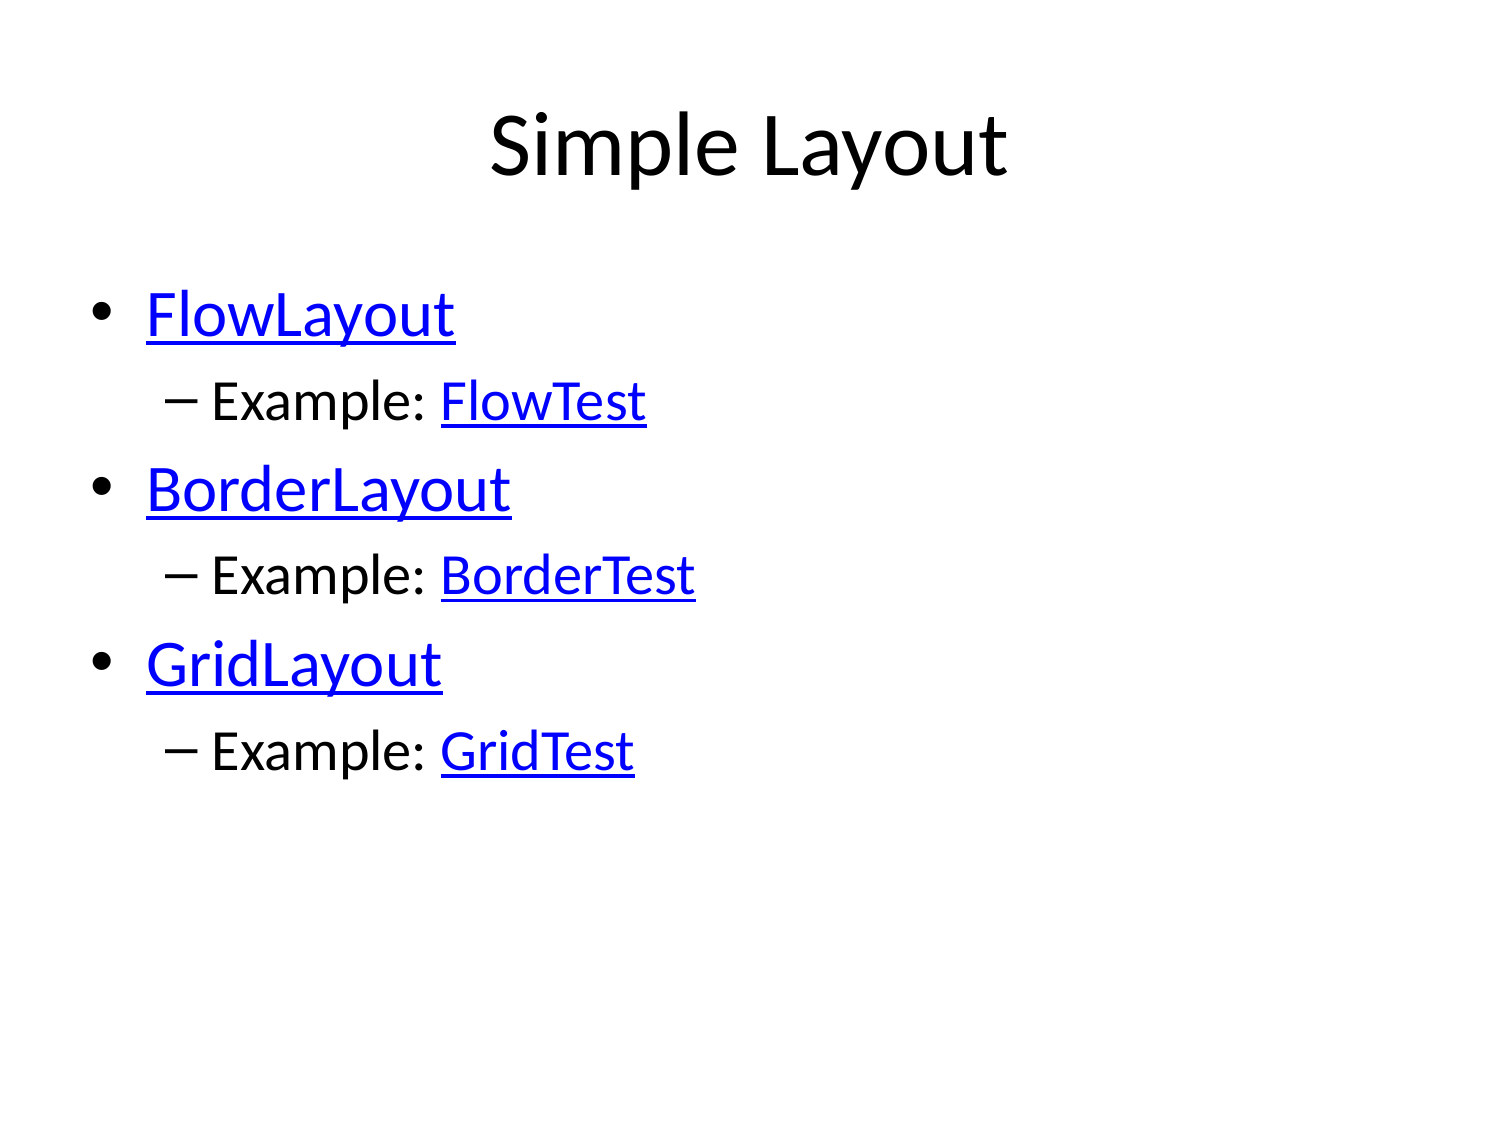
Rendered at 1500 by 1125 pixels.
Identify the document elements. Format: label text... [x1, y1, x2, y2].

list FlowLayout Example: FlowTest BorderLayout Example: BorderTest GridLayout Example: GridTest [75, 262, 1425, 1005]
title Simple Layout [75, 45, 1425, 233]
